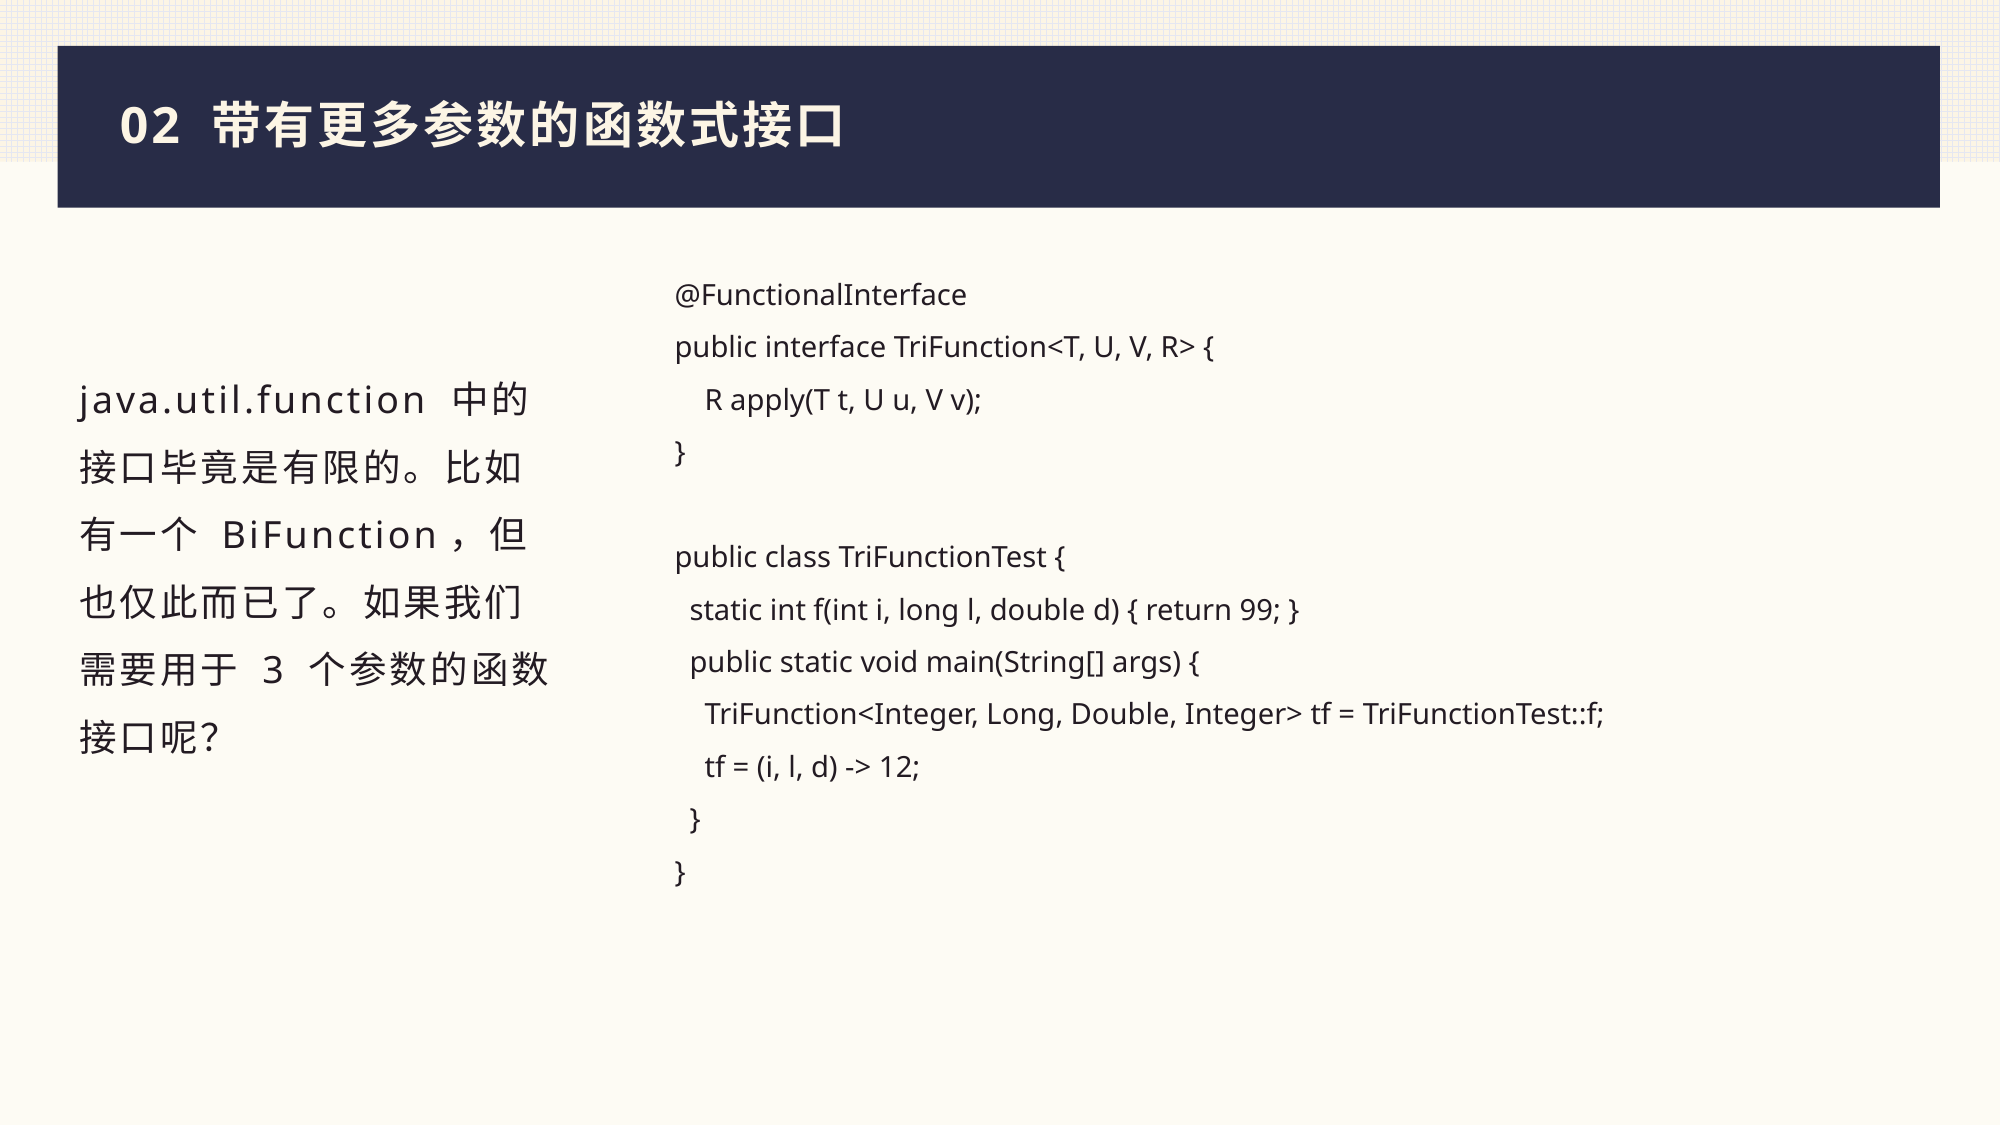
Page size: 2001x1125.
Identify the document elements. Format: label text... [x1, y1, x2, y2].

title 02 带有更多参数的函数式接口 [104, 79, 1894, 176]
text_box @FunctionalInterface public interface TriFunction<T, U, V, R> { R apply(T t, U u, V v); } public class TriFunctionTest { static int f(int i, long l, double d) { return 99; } public static void main(String[] args) { TriFunction<Integer, Long, Double, Integer> tf = TriFunctionTest::f; tf = (i, l, d) -> 12; } } [659, 251, 1942, 896]
text_box java.util.function 中的接口毕竟是有限的。比如有一个 BiFunction，但也仅此而已了。如果我们需要用于 3 个参数的函数接口呢？ [64, 346, 580, 808]
